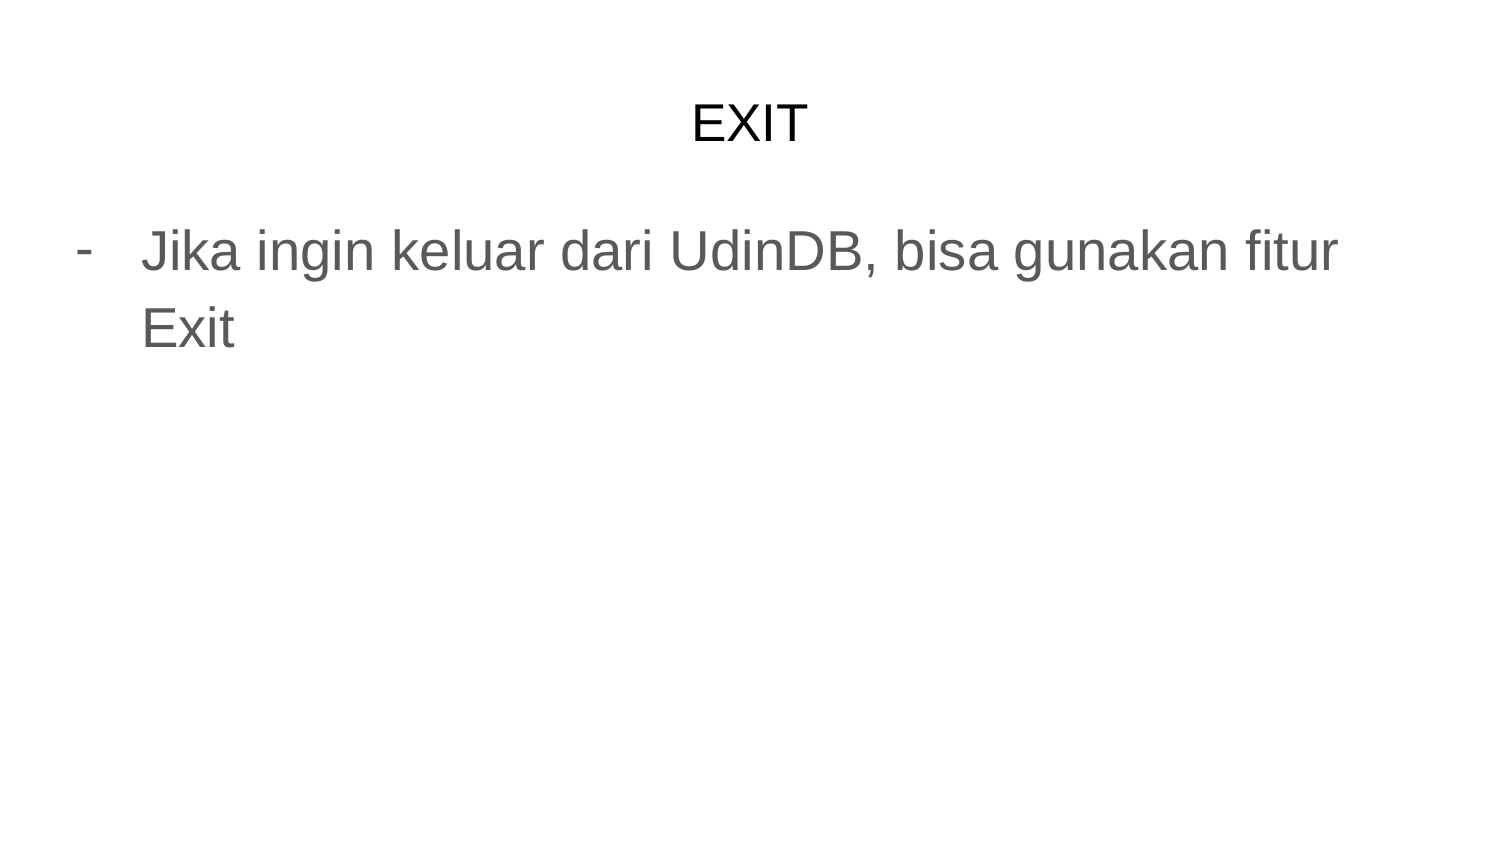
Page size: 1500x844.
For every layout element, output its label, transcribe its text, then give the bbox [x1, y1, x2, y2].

list Jika ingin keluar dari UdinDB, bisa gunakan fitur Exit [51, 189, 1449, 750]
title EXIT [51, 72, 1449, 167]
